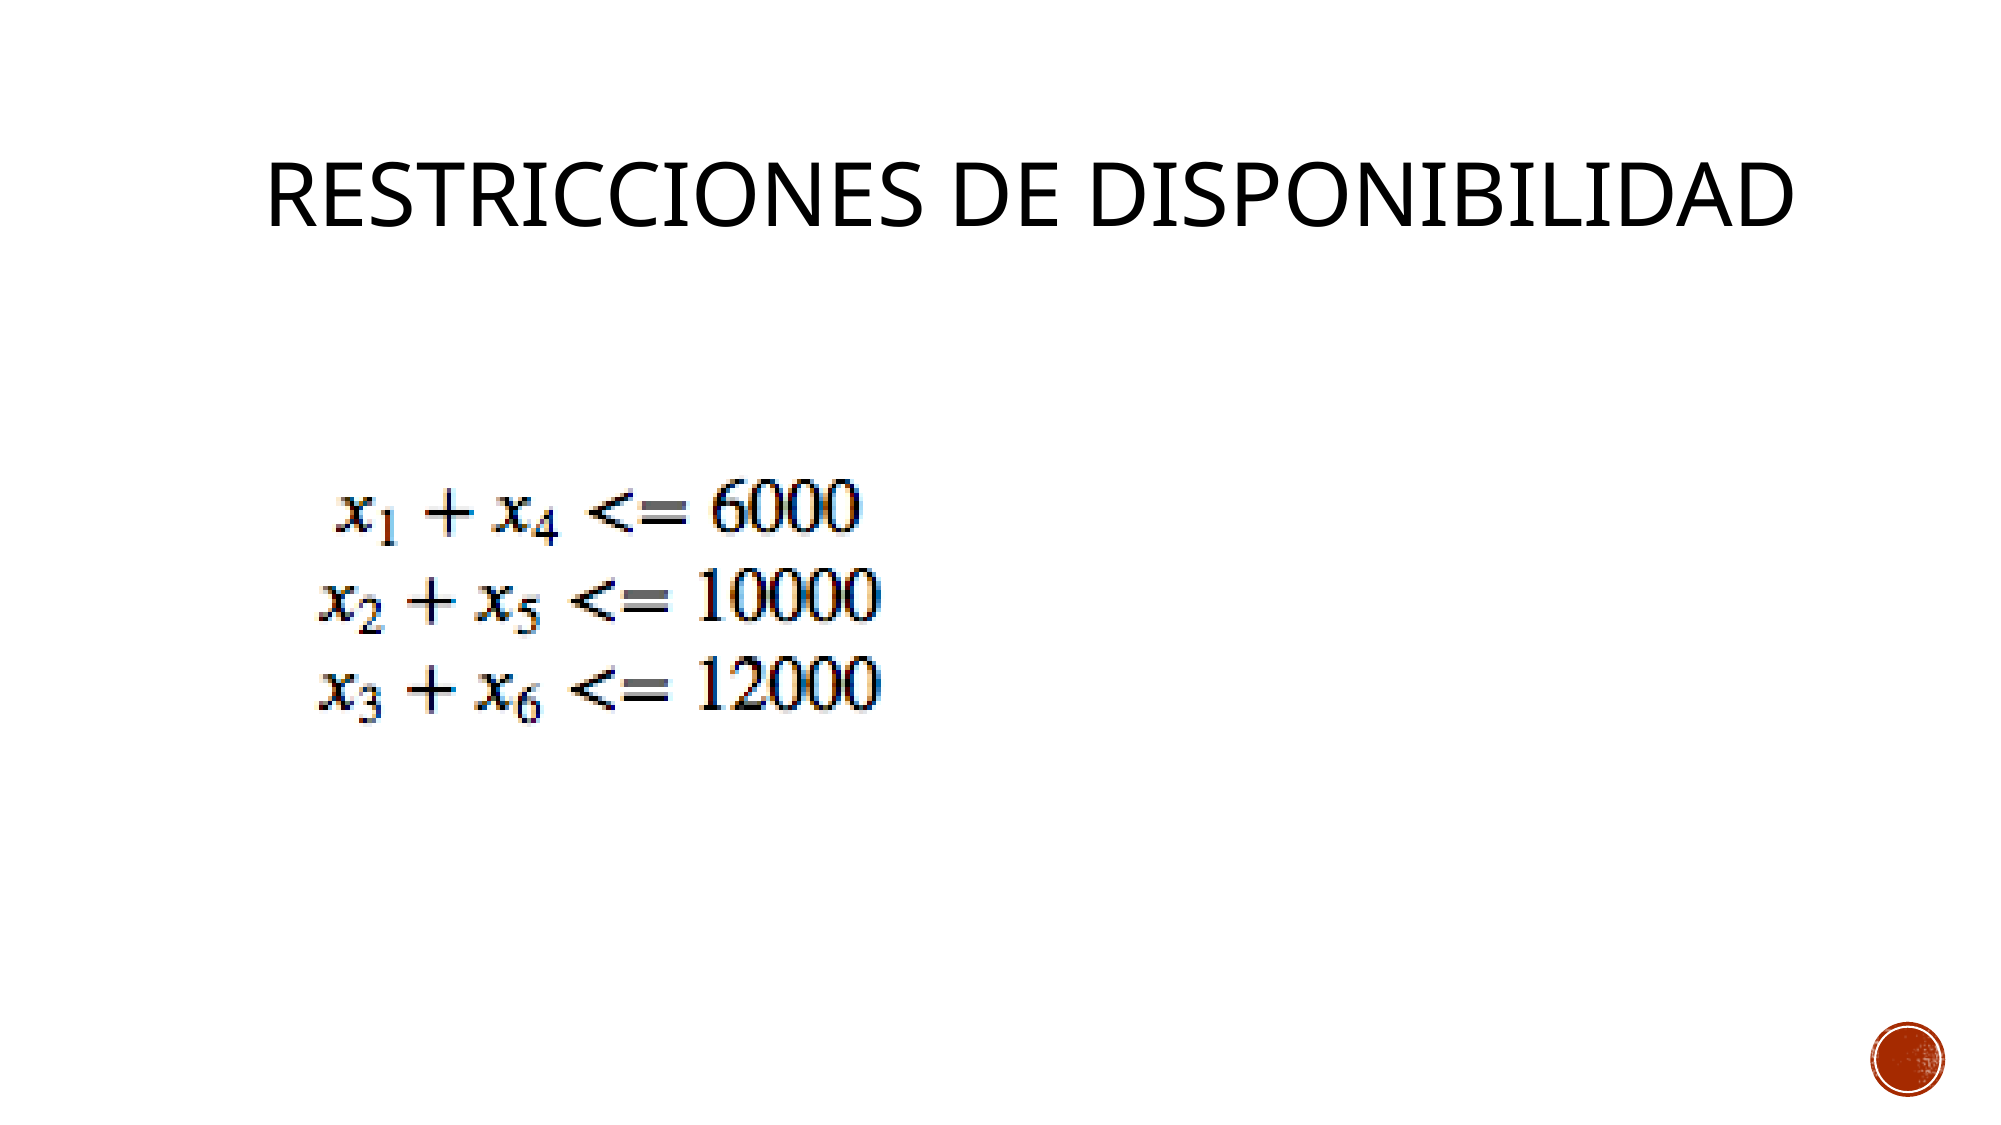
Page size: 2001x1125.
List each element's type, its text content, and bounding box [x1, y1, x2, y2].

picture [182, 409, 1014, 803]
title Restricciones de disponibilidad [248, 84, 1872, 254]
